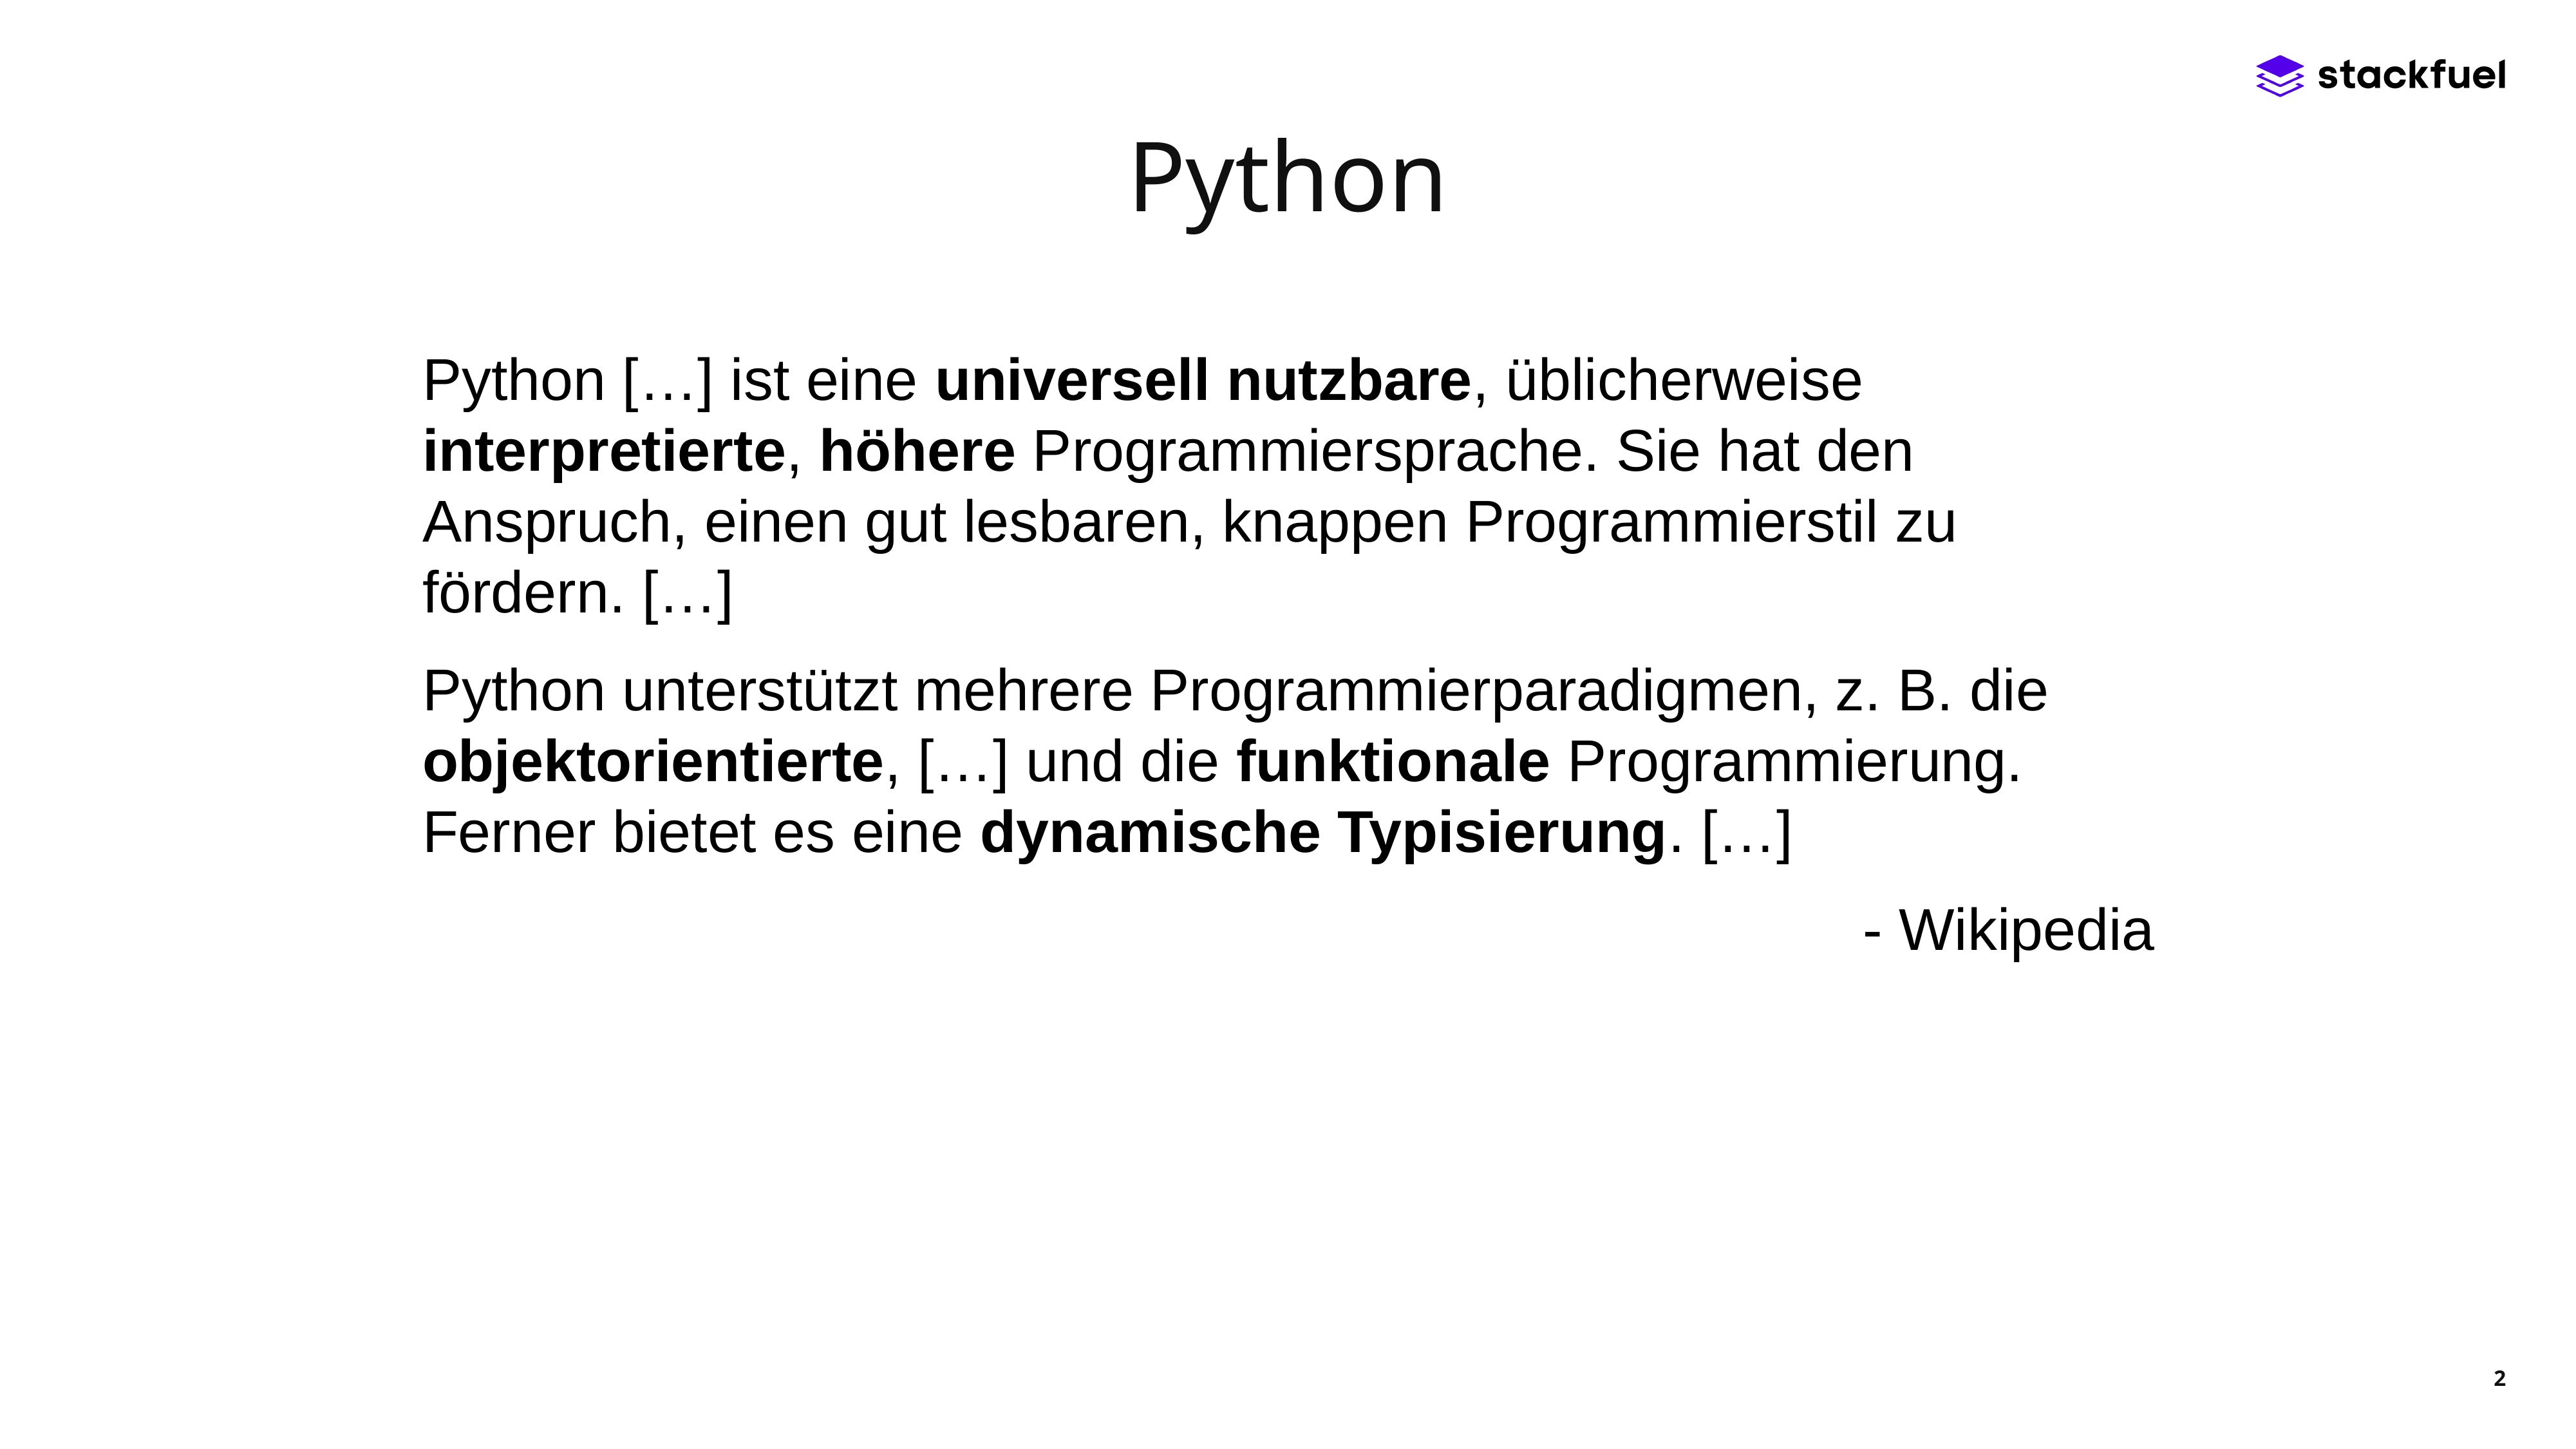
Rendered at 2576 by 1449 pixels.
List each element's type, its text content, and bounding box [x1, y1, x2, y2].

list Python [411, 109, 2165, 235]
list Python […] ist eine universell nutzbare, üblicherweise interpretierte, höhere Programmiersprache. Sie hat den Anspruch, einen gut lesbaren, knappen Programmierstil zu fördern. […] Python unterstützt mehrere Programmierparadigmen, z. B. die objektorientierte, […] und die funktionale Programmierung. Ferner bietet es eine dynamische Typisierung. […] - Wikipedia [411, 336, 2165, 1177]
picture [2209, 14, 2552, 138]
